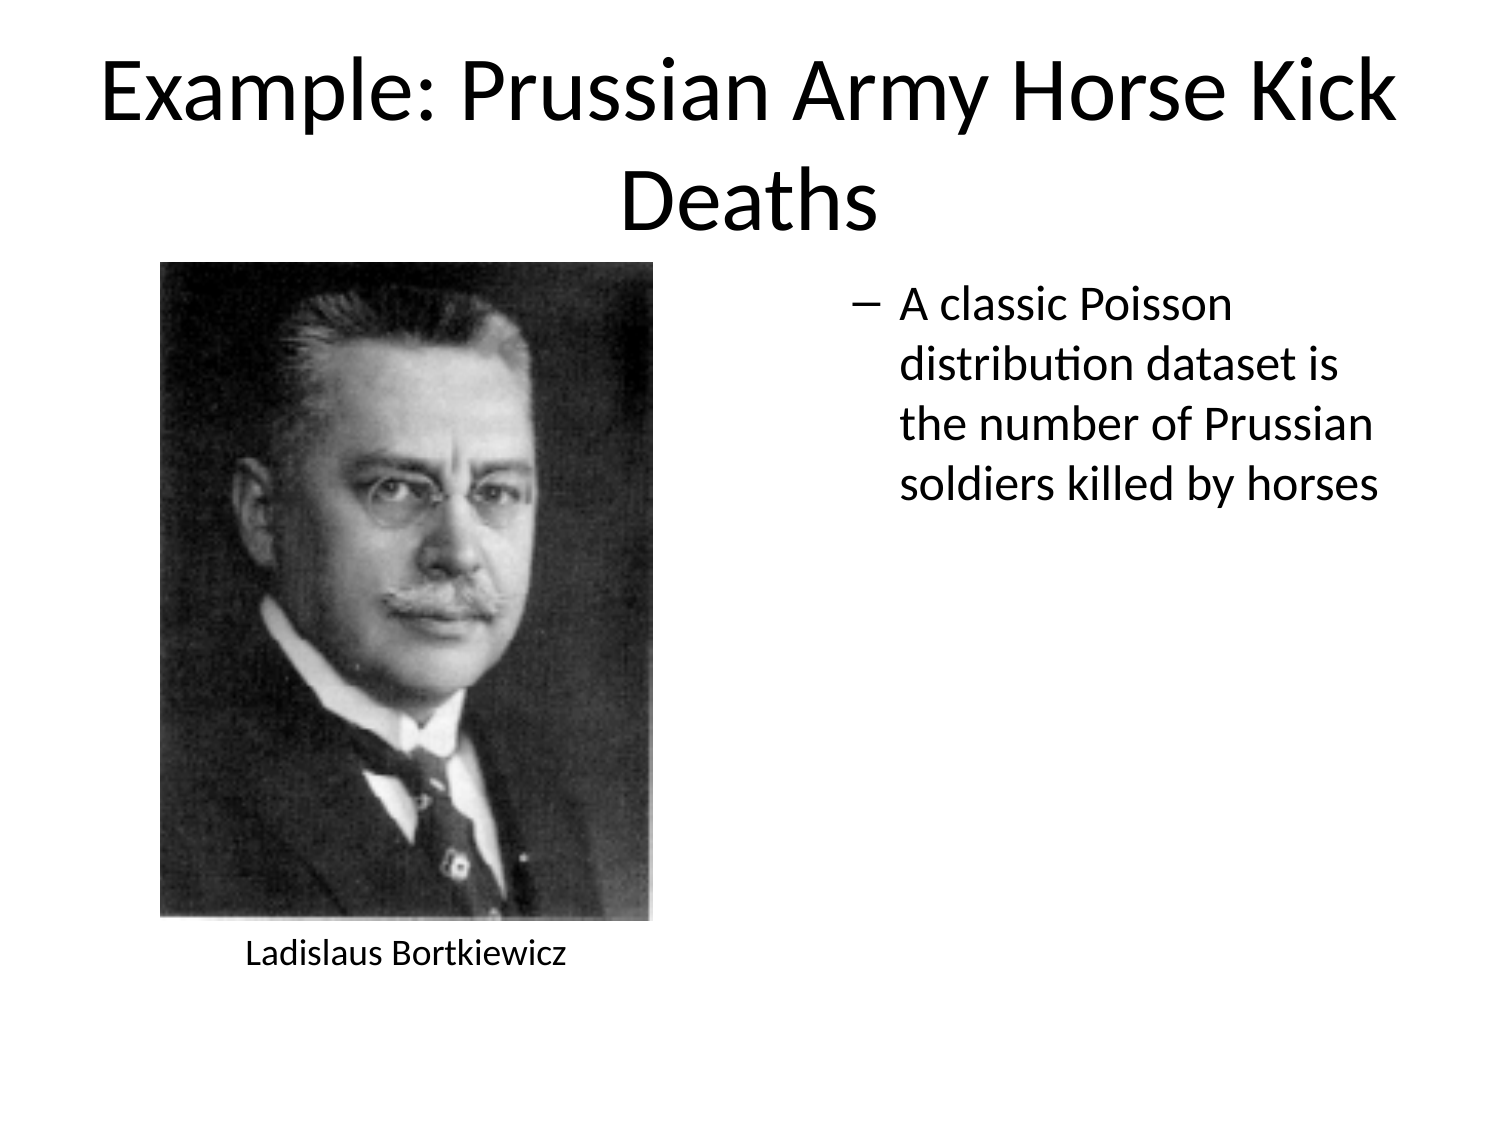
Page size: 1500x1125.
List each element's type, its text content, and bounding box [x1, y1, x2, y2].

list A classic Poisson distribution dataset is the number of Prussian soldiers killed by horses [762, 262, 1425, 1005]
title Example: Prussian Army Horse Kick Deaths [75, 45, 1425, 233]
text_box Ladislaus Bortkiewicz [74, 920, 738, 1005]
picture [160, 262, 653, 921]
